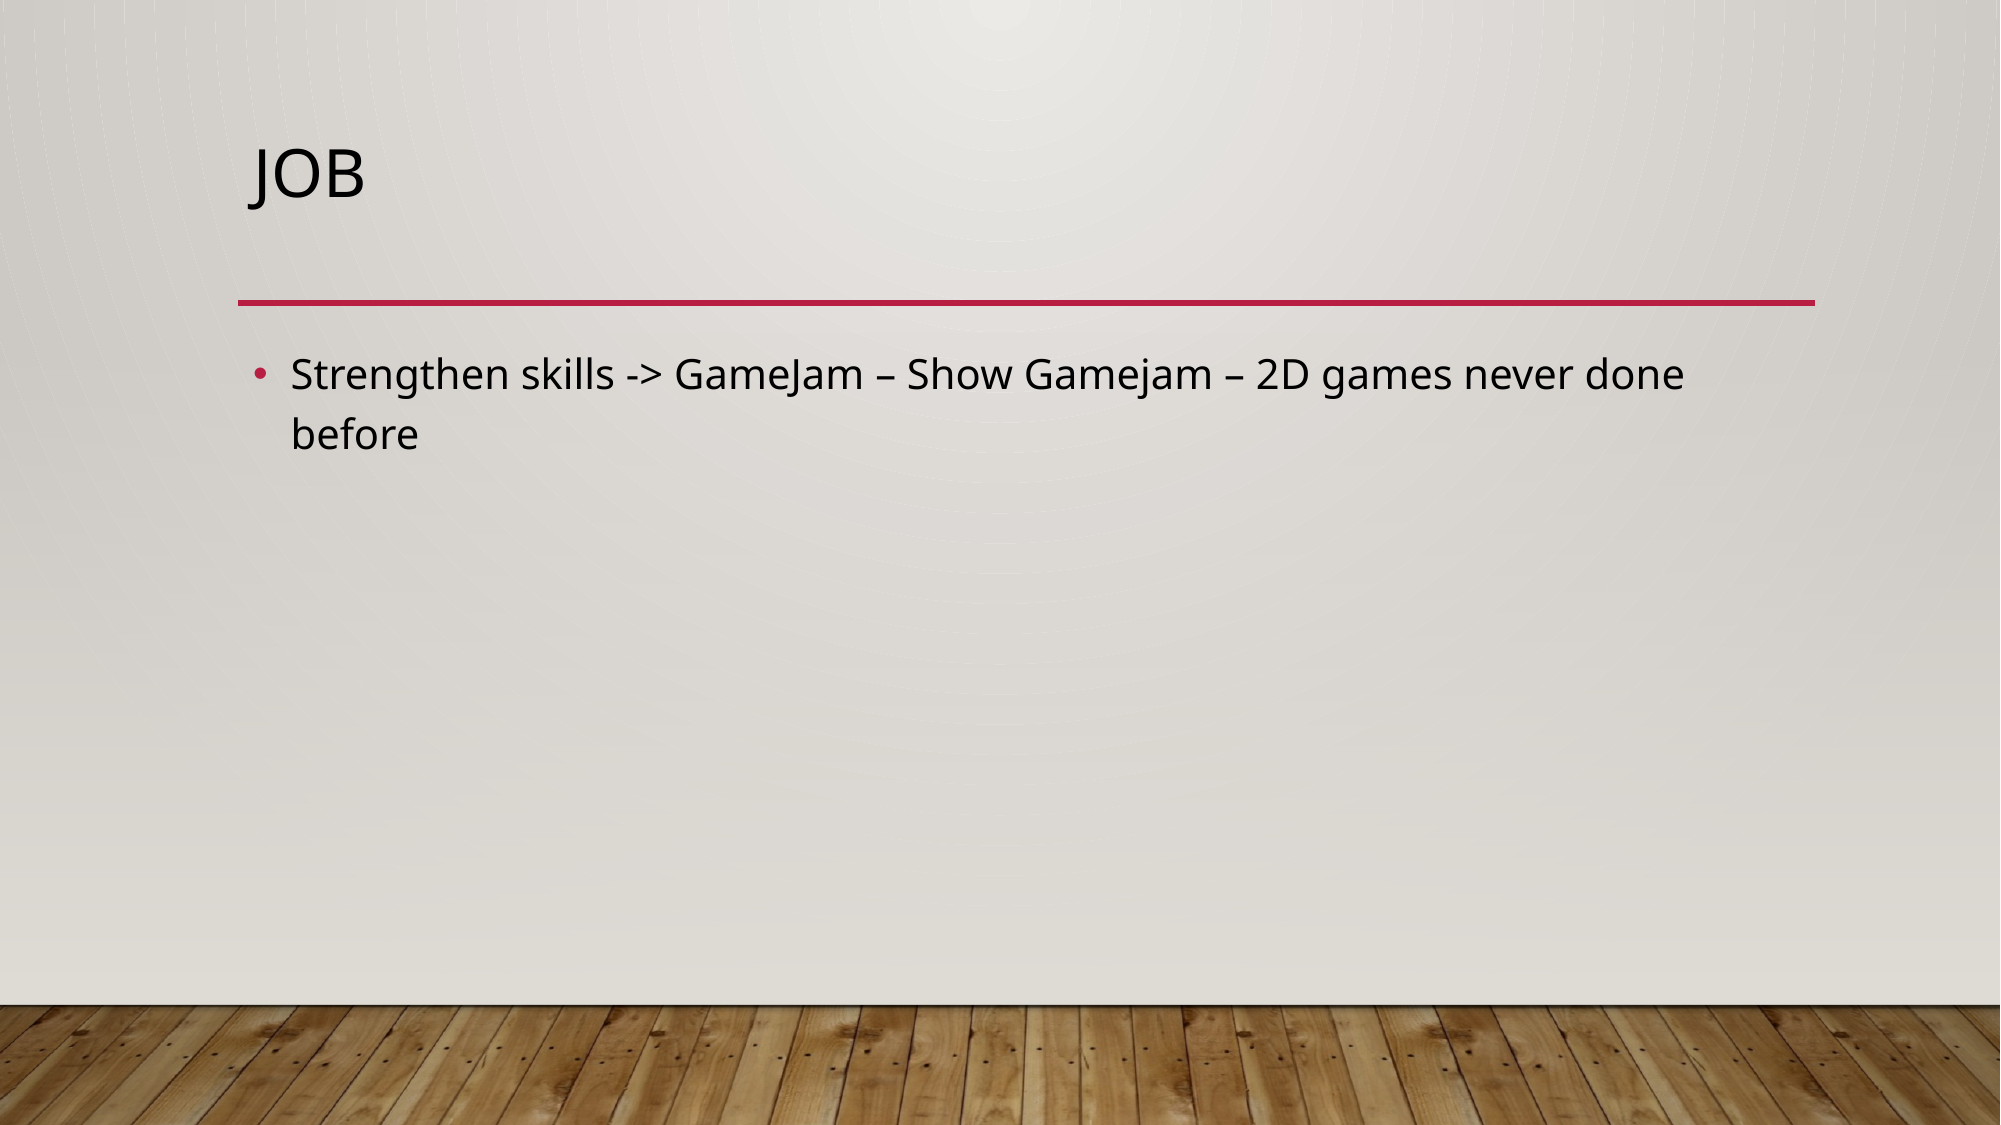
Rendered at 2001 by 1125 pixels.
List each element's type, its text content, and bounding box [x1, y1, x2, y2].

list Strengthen skills -> GameJam – Show Gamejam – 2D games never done before [238, 330, 1814, 897]
picture [0, 1005, 2000, 1125]
title Job [238, 131, 1814, 305]
